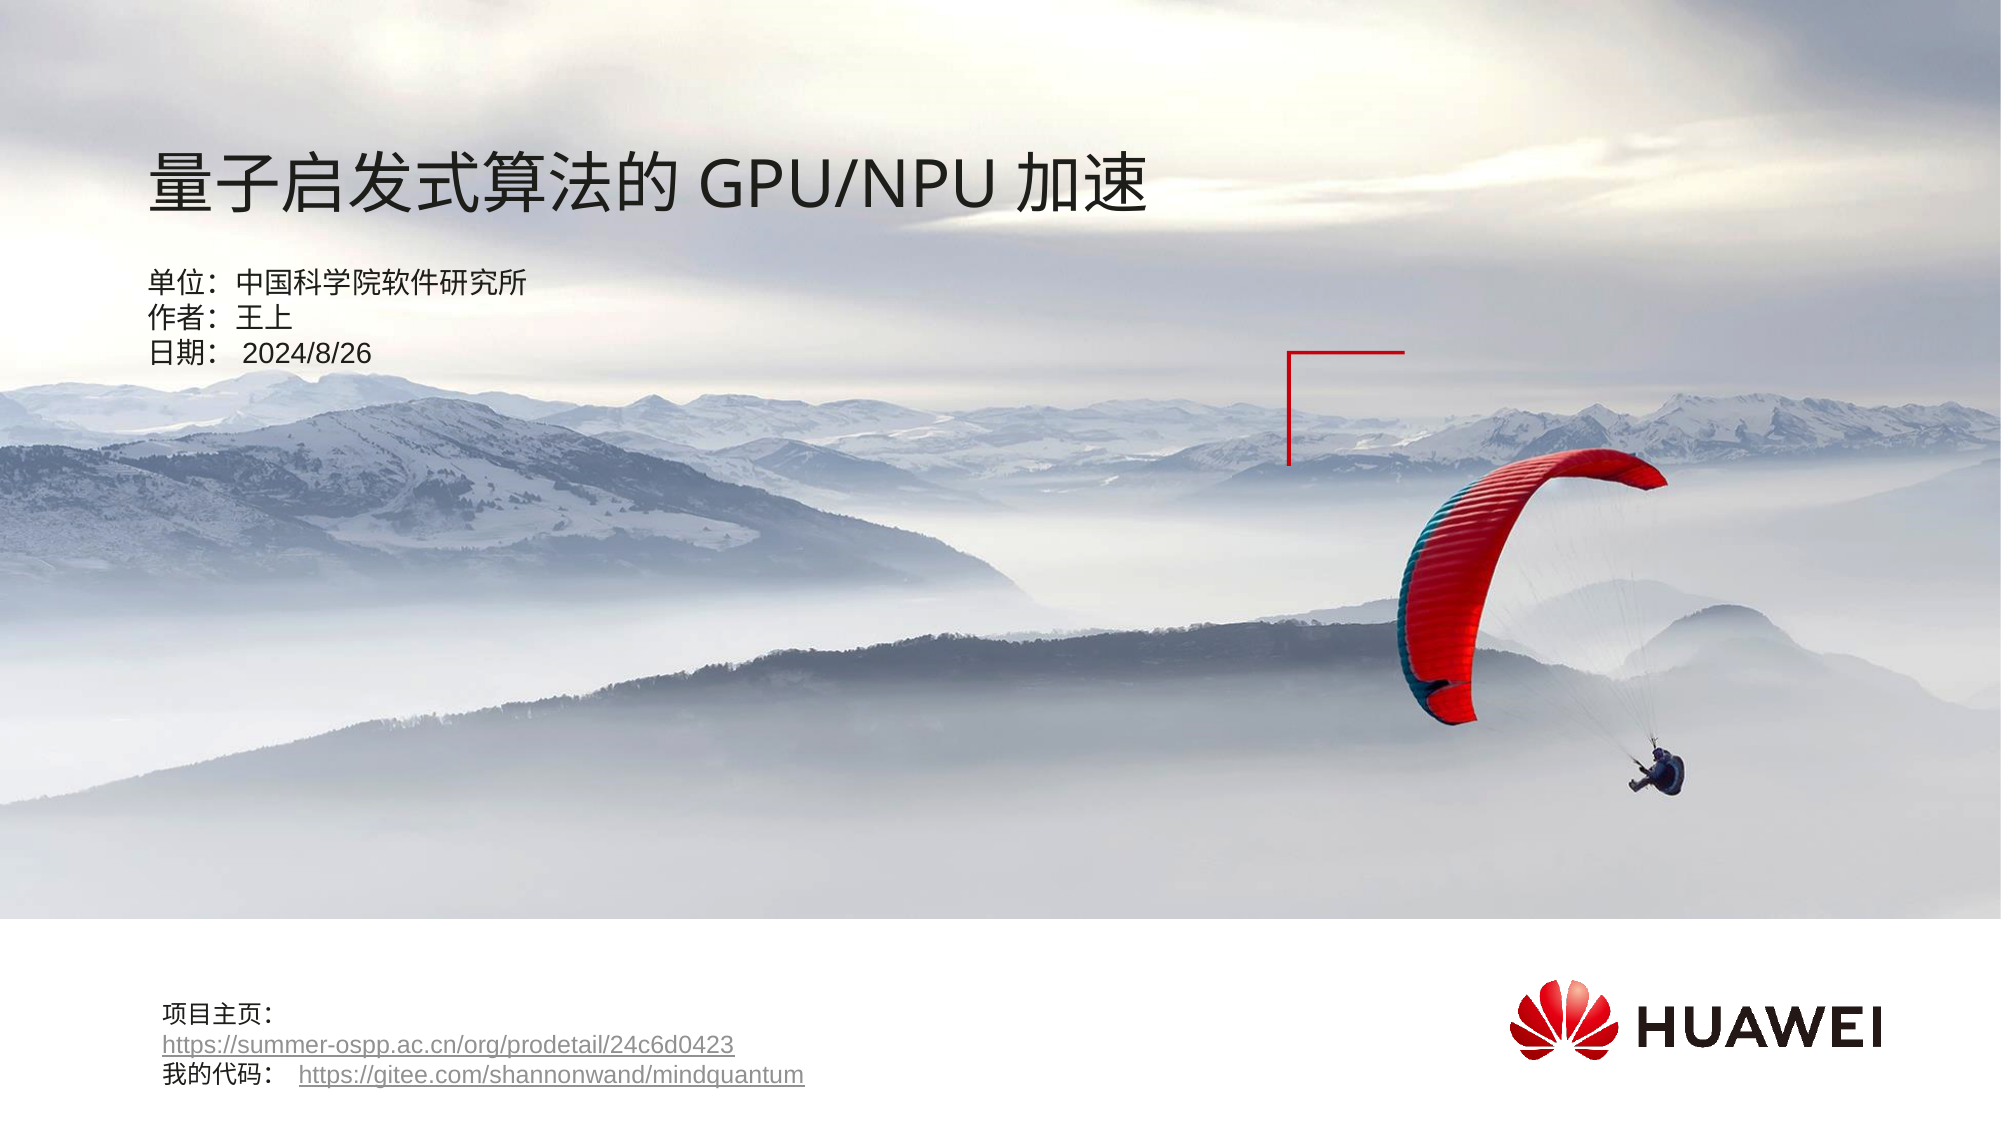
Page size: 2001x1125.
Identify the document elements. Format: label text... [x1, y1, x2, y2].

picture [0, 0, 2001, 919]
picture [1510, 980, 1881, 1060]
text_box 项目主页： https://summer-ospp.ac.cn/org/prodetail/24c6d0423 我的代码： https://gitee.com/shannonwand/mindquantum [147, 991, 881, 1097]
title 量子启发式算法的GPU/NPU加速 [147, 148, 1224, 262]
list 单位：中国科学院软件研究所 作者：王上 日期：2024/8/26 [147, 264, 537, 378]
